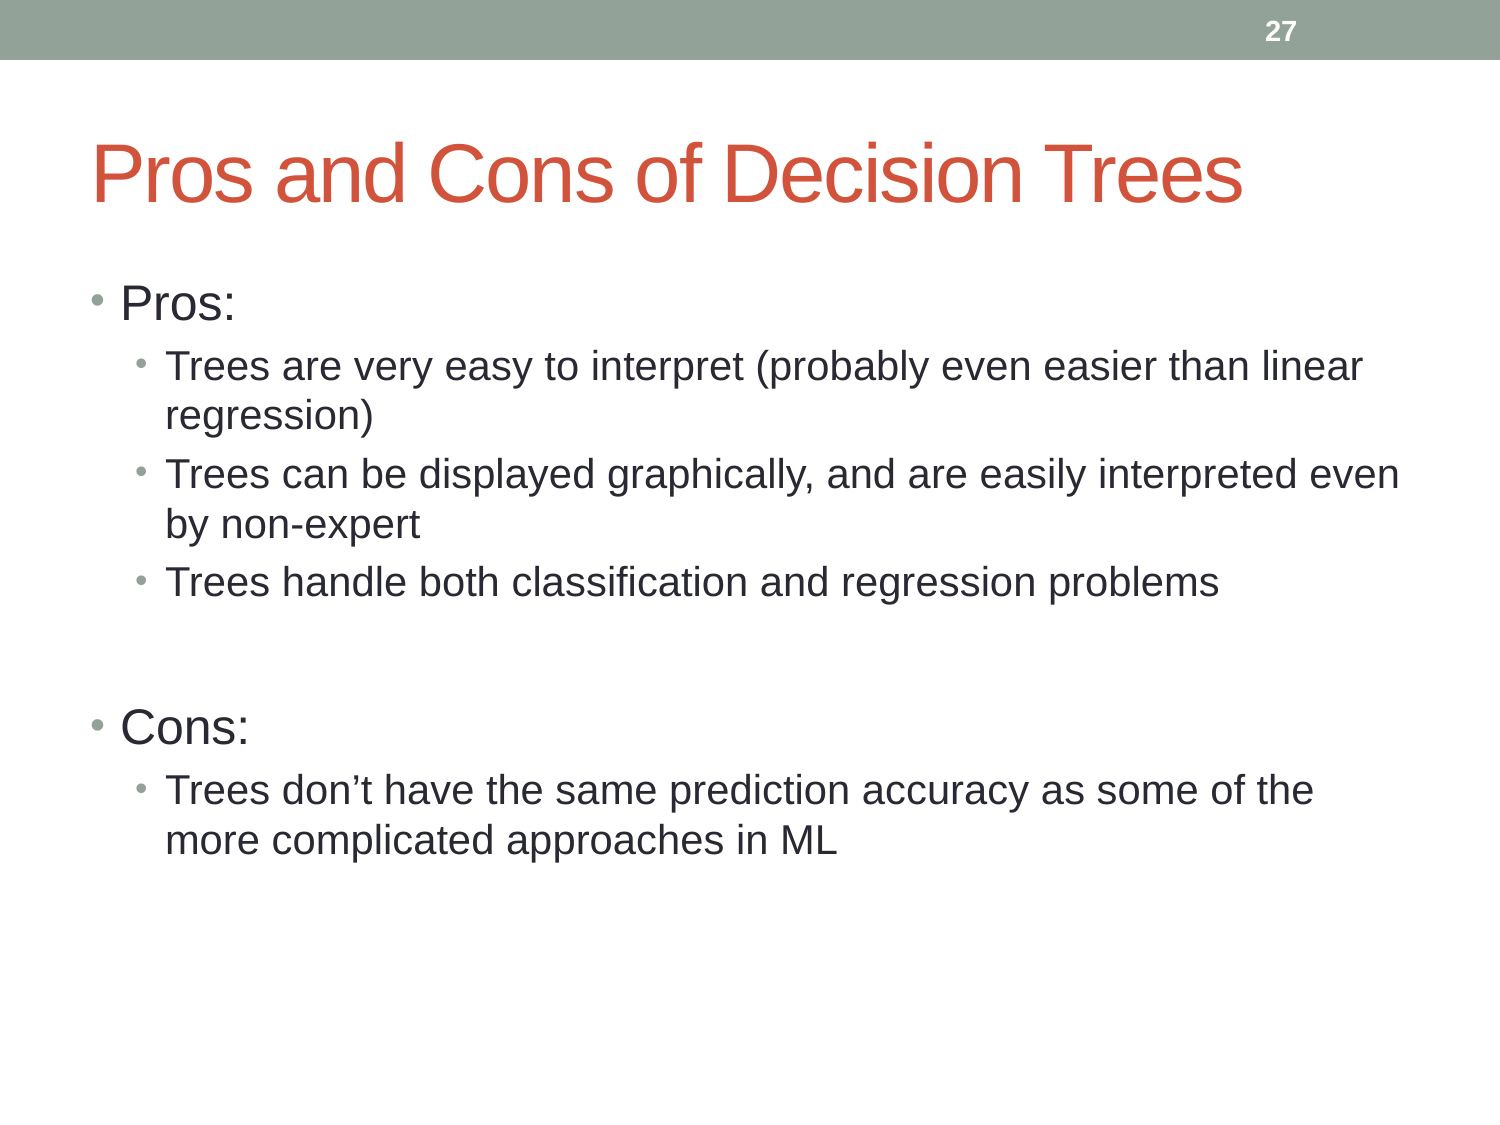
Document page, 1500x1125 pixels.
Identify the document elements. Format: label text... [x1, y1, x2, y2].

list Pros: Trees are very easy to interpret (probably even easier than linear regression) Trees can be displayed graphically, and are easily interpreted even by non-expert Trees handle both classification and regression problems Cons: Trees don’t have the same prediction accuracy as some of the more complicated approaches in ML [75, 262, 1425, 1063]
title Pros and Cons of Decision Trees [75, 87, 1425, 250]
slide_number 27 [1250, 3, 1425, 57]
